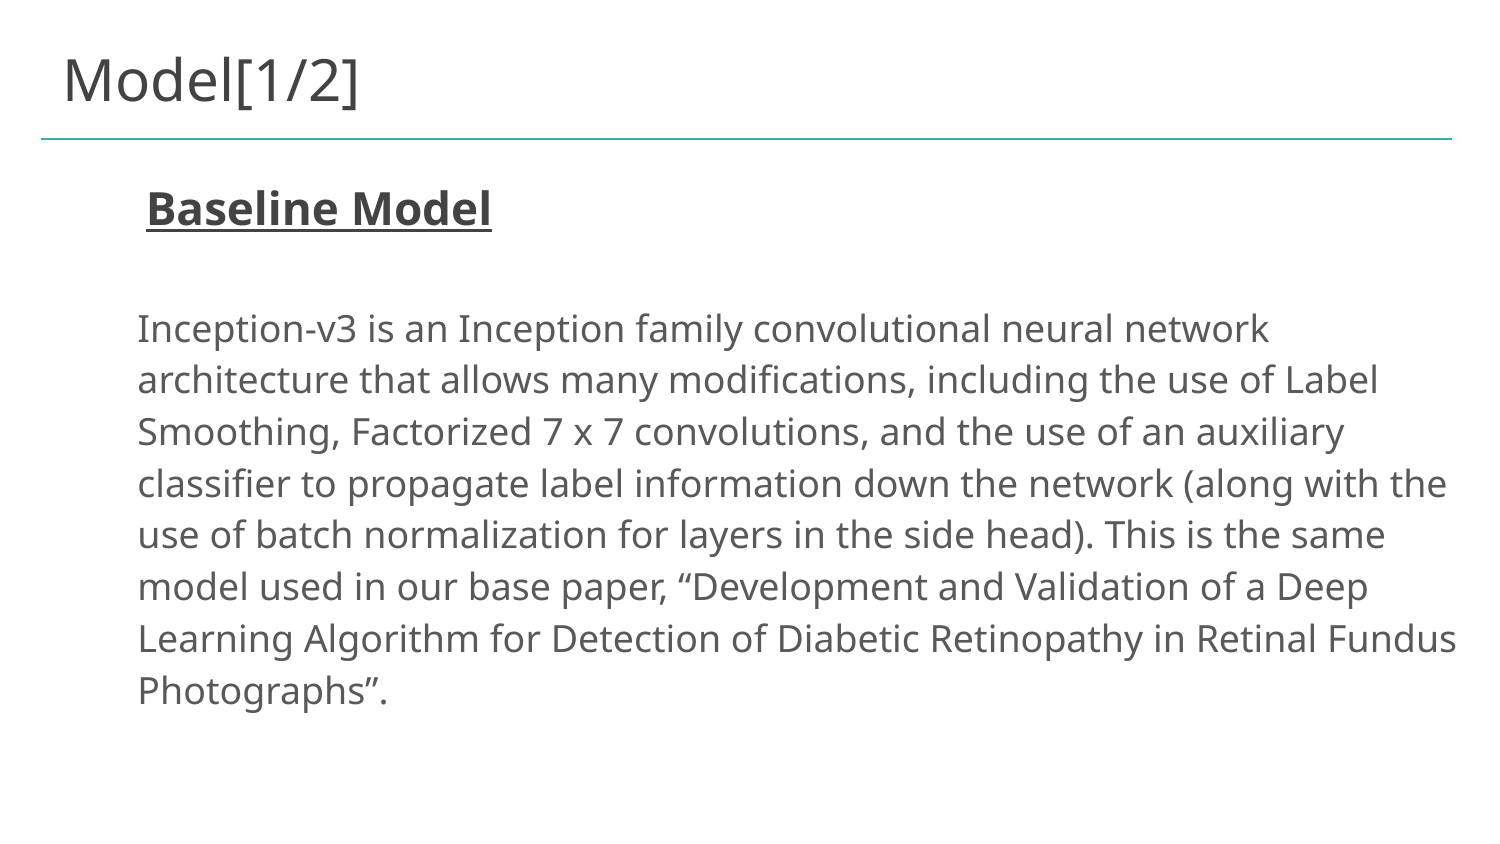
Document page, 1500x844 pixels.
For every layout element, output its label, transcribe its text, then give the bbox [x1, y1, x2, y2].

title Model[1/2] [47, 27, 1446, 122]
text_box Baseline Model [130, 164, 657, 241]
list Inception-v3 is an Inception family convolutional neural network architecture that allows many modifications, including the use of Label Smoothing, Factorized 7 x 7 convolutions, and the use of an auxiliary classifier to propagate label information down the network (along with the use of batch normalization for layers in the side head). This is the same model used in our base paper, “Development and Validation of a Deep Learning Algorithm for Detection of Diabetic Retinopathy in Retinal Fundus Photographs”. [47, 282, 1483, 631]
